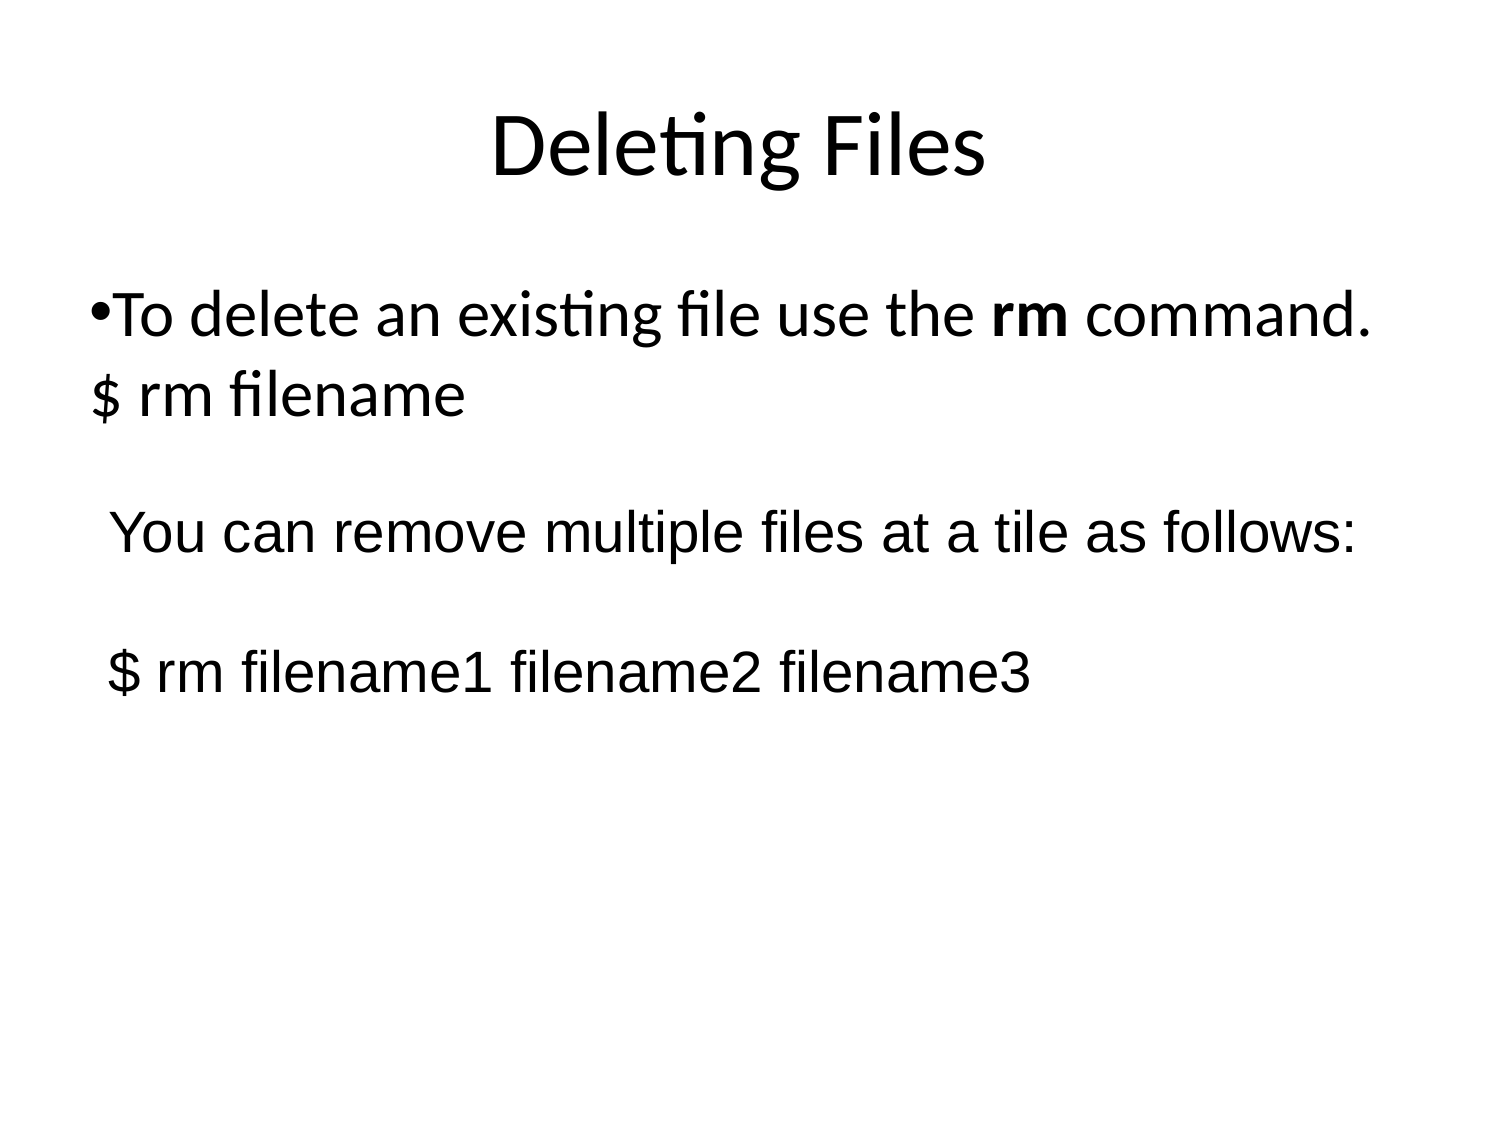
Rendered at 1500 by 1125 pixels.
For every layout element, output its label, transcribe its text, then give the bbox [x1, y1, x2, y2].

text_box To delete an existing file use the rm command. $ rm filename [75, 262, 1425, 1005]
text_box Deleting Files [75, 45, 1425, 233]
text_box You can remove multiple files at a tile as follows: $ rm filename1 filename2 filename3 [93, 486, 1442, 712]
